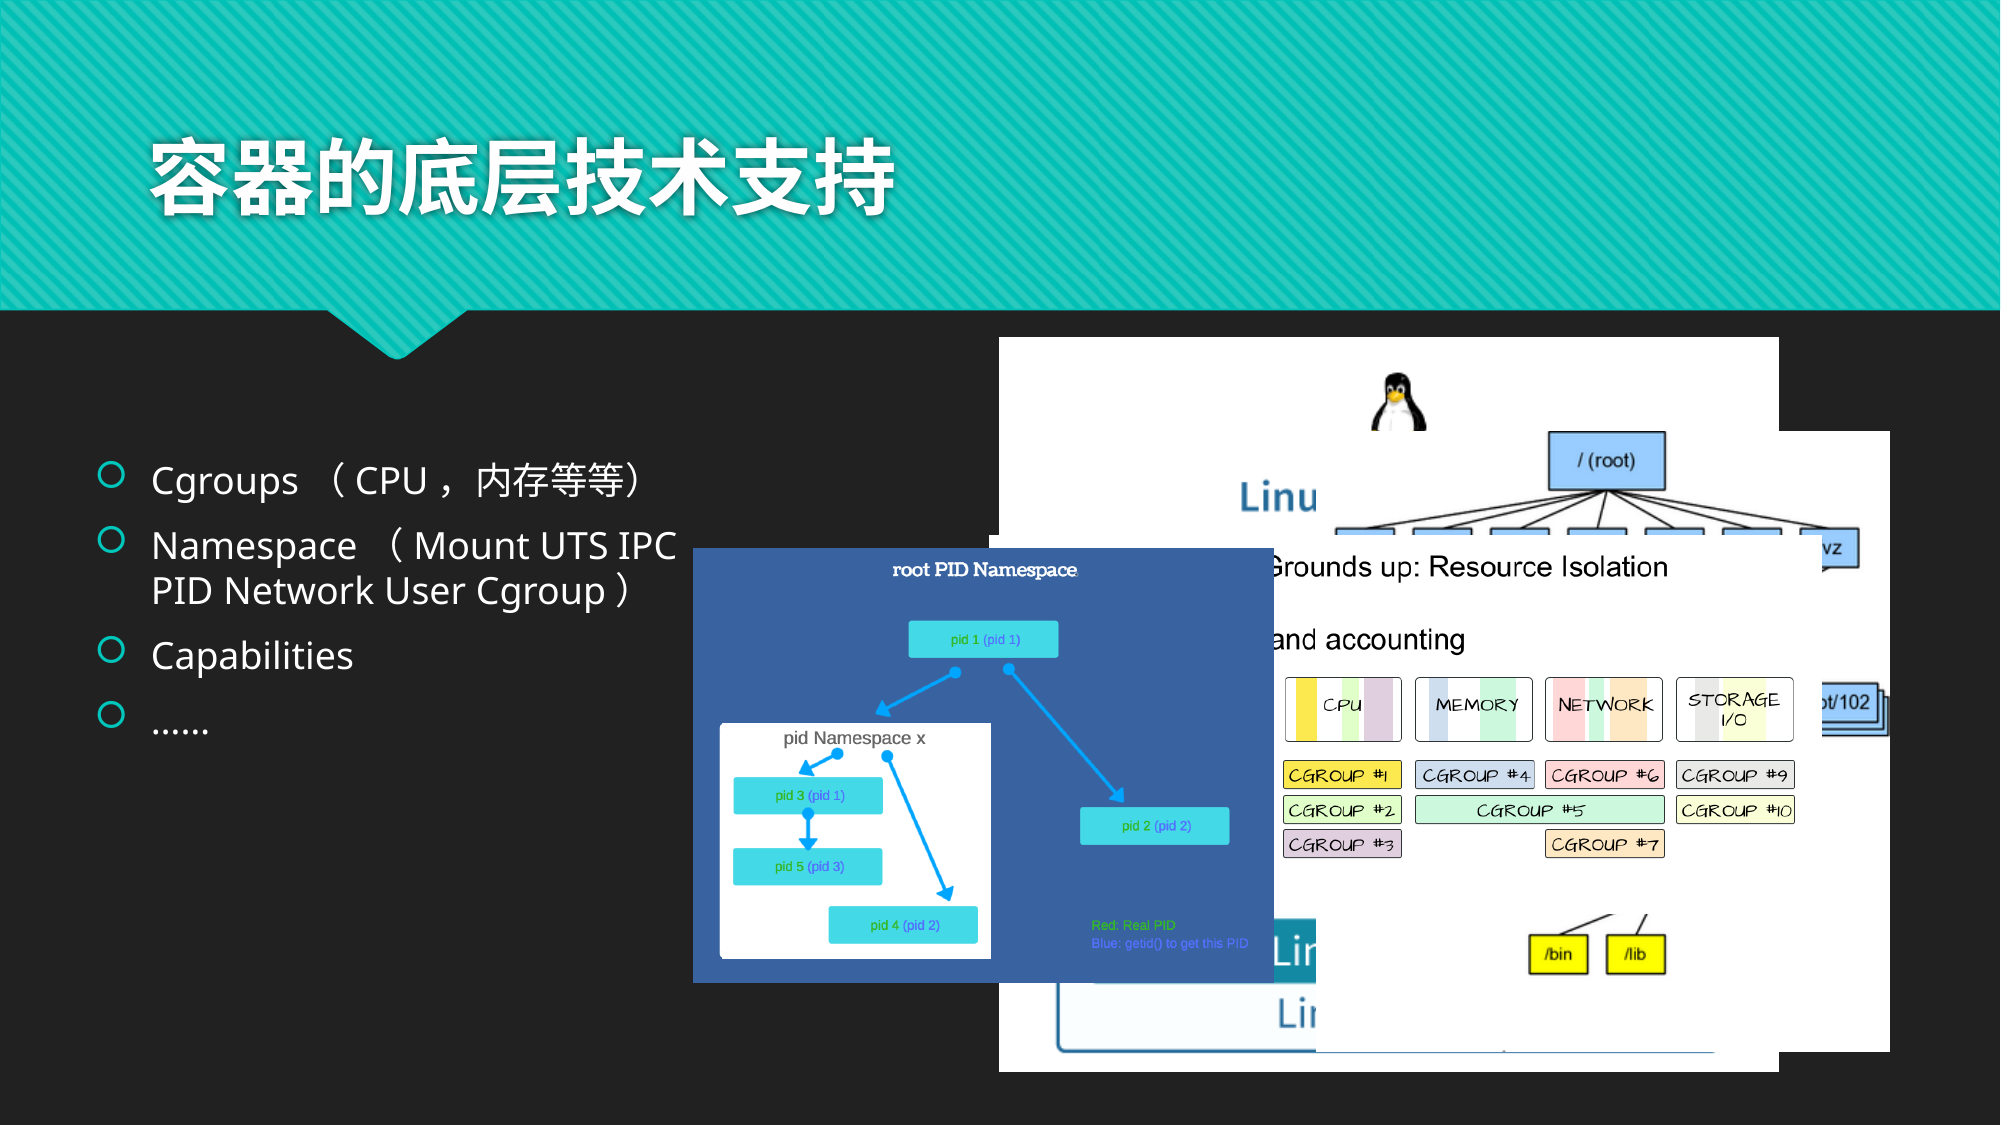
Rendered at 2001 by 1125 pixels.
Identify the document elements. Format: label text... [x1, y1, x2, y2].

picture [693, 337, 1890, 1073]
title 容器的底层技术支持 [132, 73, 1868, 233]
text_box Cgroups（CPU，内存等等） Namespace（Mount UTS IPC PID Network User Cgroup） Capabilities …… [79, 449, 705, 960]
